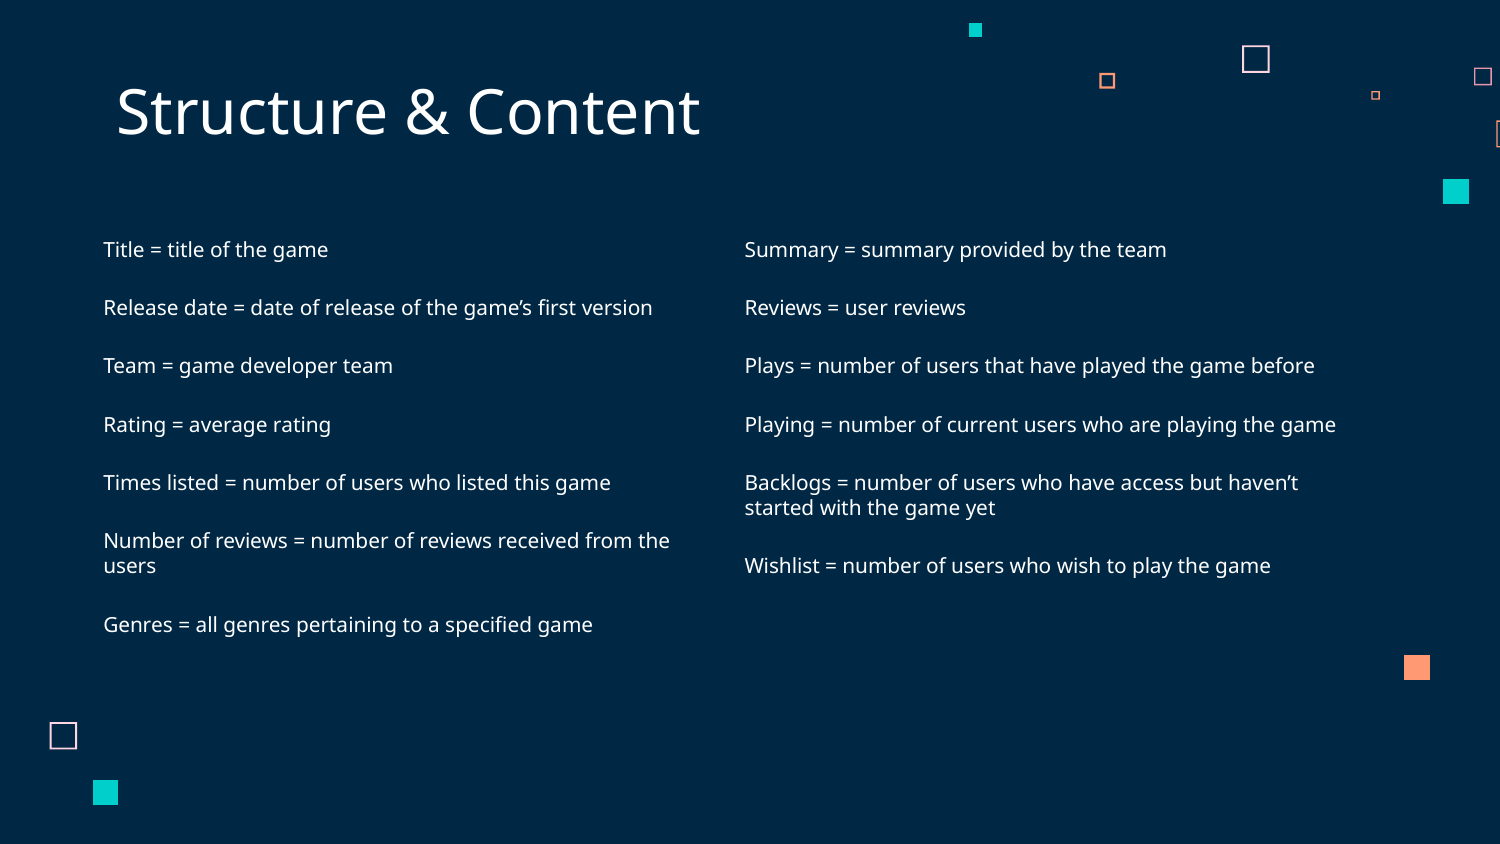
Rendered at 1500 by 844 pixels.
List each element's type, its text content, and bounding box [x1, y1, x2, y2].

subtitle Title = title of the game Release date = date of release of the game’s first version Team = game developer team Rating = average rating Times listed = number of users who listed this game Number of reviews = number of reviews received from the users Genres = all genres pertaining to a specified game [88, 221, 689, 623]
title Structure & Content [101, 67, 878, 163]
text_box [1404, 654, 1430, 681]
subtitle Summary = summary provided by the team Reviews = user reviews Plays = number of users that have played the game before Playing = number of current users who are playing the game Backlogs = number of users who have access but haven’t started with the game yet Wishlist = number of users who wish to play the game [729, 221, 1370, 572]
